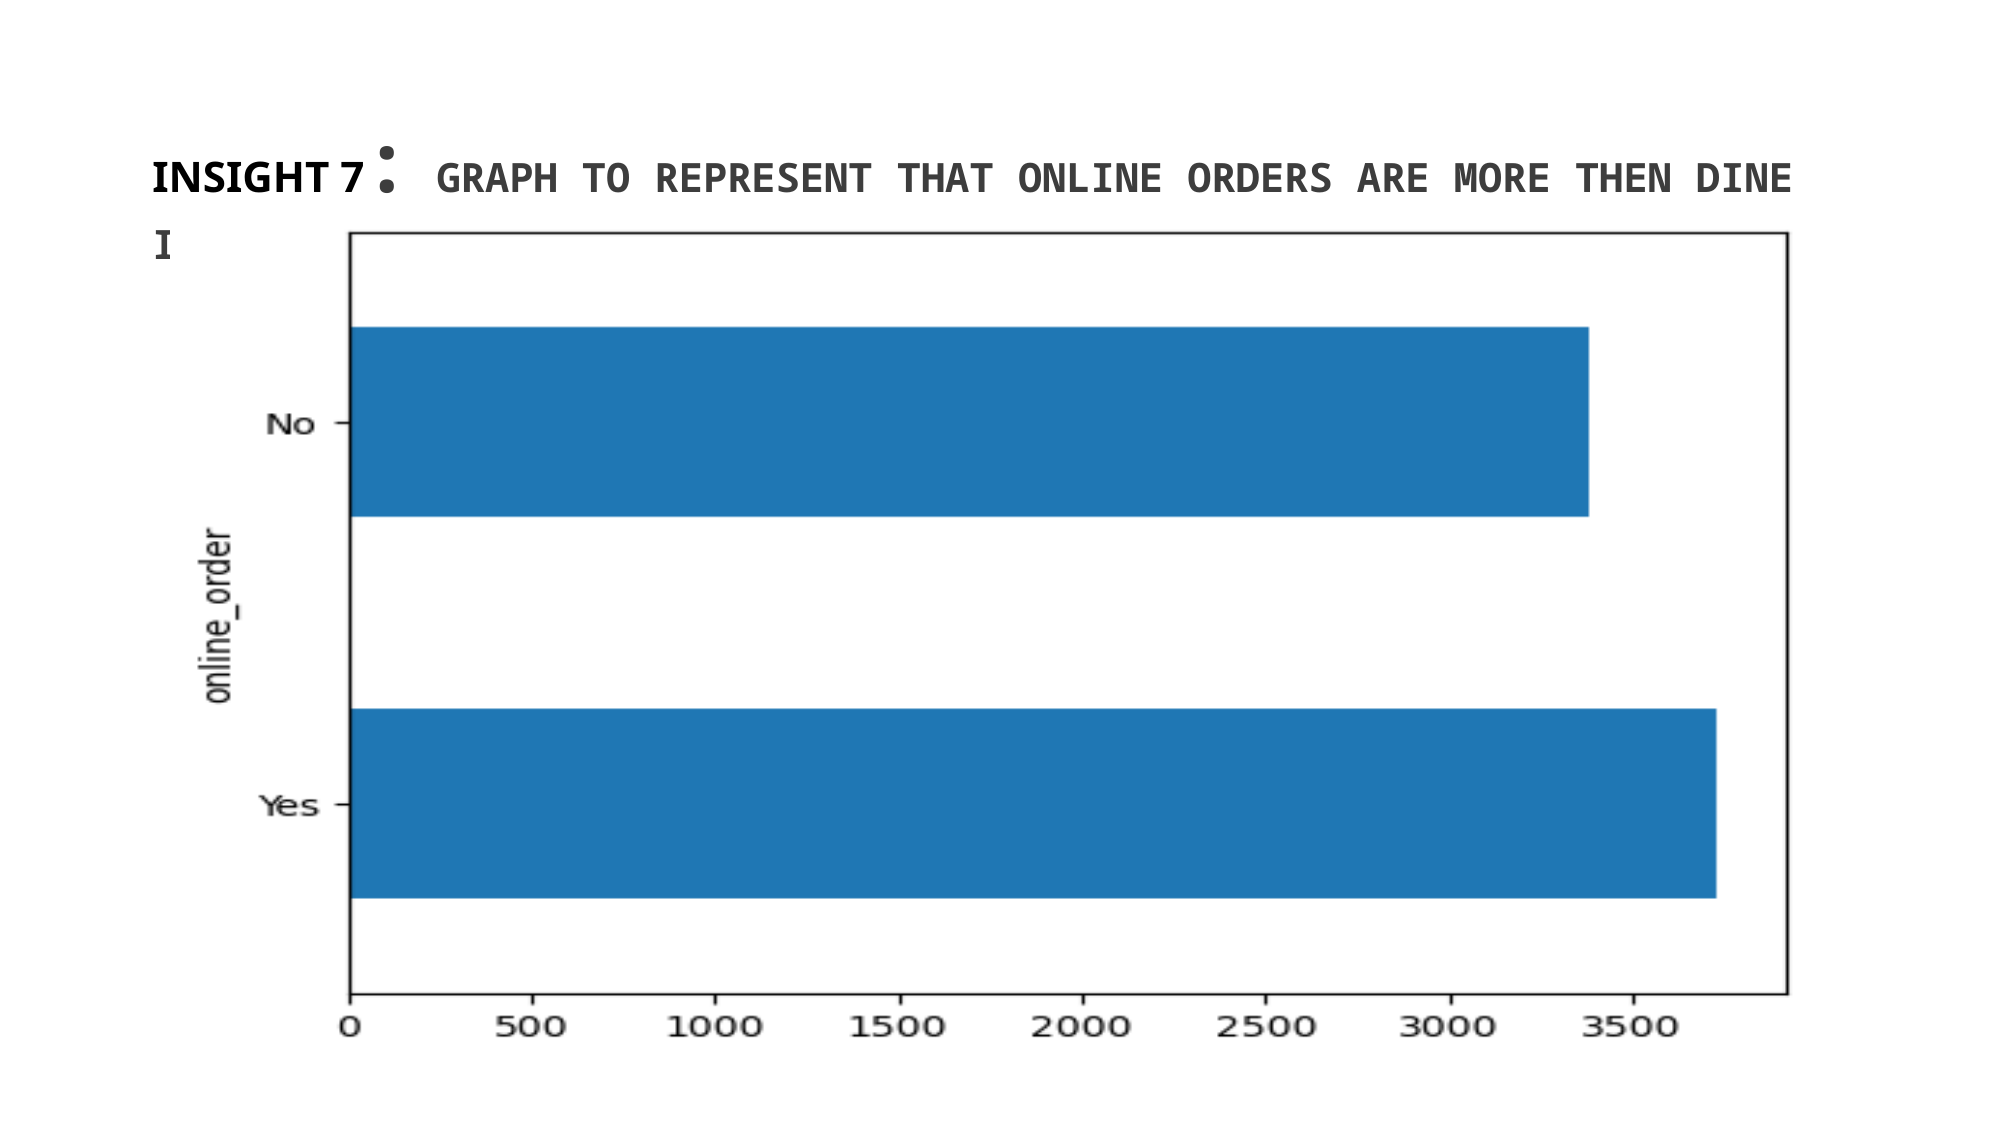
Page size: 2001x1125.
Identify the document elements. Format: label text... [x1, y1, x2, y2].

title INSIGHT 7 : GRAPH TO REPRESENT THAT ONLINE ORDERS ARE MORE THEN DINE IN [137, 59, 1863, 278]
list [169, 211, 1814, 1065]
